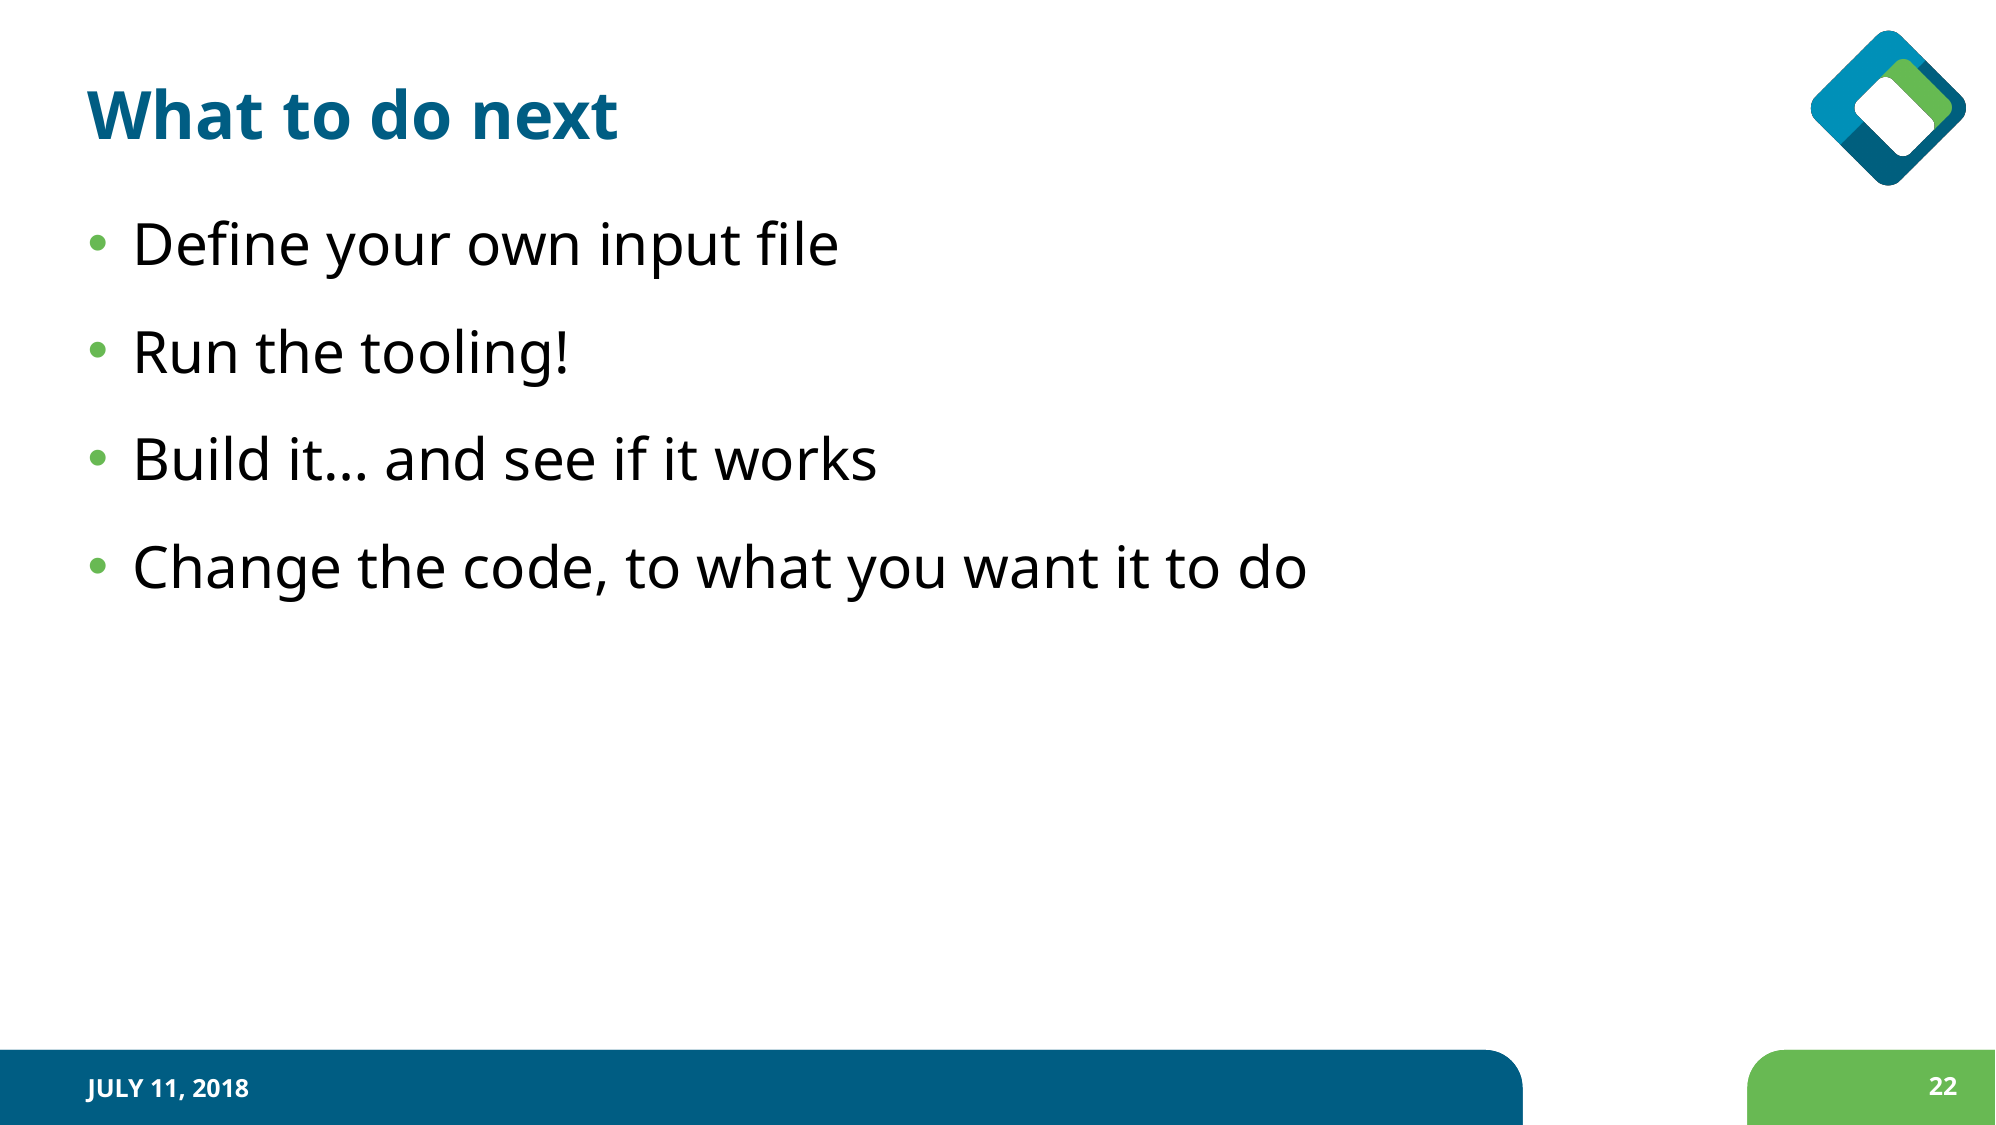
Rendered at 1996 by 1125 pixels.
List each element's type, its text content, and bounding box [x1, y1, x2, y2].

picture [1894, 111, 1967, 186]
list Define your own input file Run the tooling! Build it… and see if it works Change the code, to what you want it to do [72, 200, 1948, 1025]
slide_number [72, 1062, 398, 1113]
picture [1810, 29, 1967, 105]
slide_number 22 [1797, 1062, 1973, 1113]
picture [1855, 60, 1951, 156]
title What to do next [72, 24, 1773, 200]
picture [1810, 113, 1883, 186]
